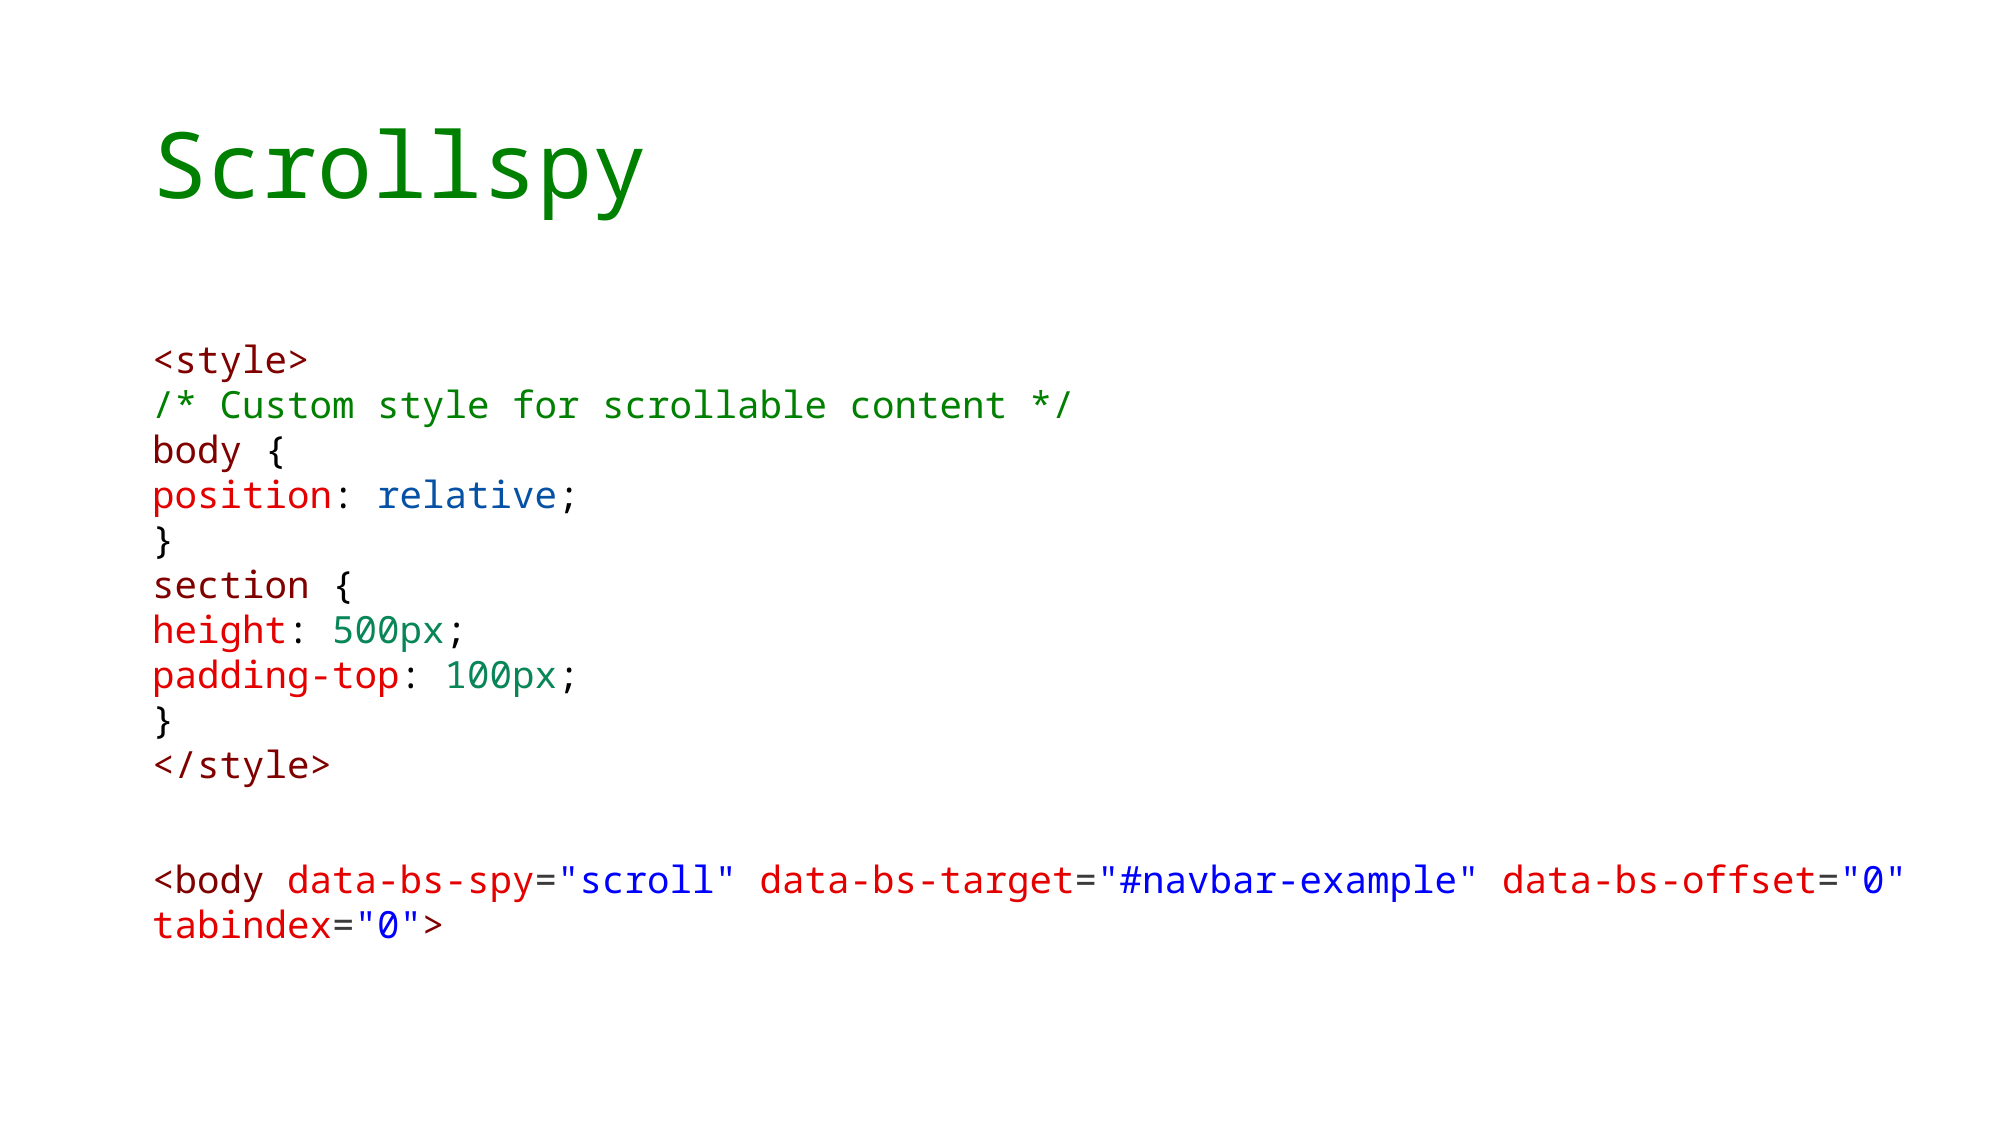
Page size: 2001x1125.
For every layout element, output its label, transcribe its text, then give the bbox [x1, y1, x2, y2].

title Scrollspy [137, 59, 1863, 278]
text_box <body data-bs-spy="scroll" data-bs-target="#navbar-example" data-bs-offset="0" tabindex="0"> [137, 848, 1958, 954]
text_box <style> /* Custom style for scrollable content */ body { position: relative; } section { height: 500px; padding-top: 100px; } </style> [137, 328, 1670, 793]
